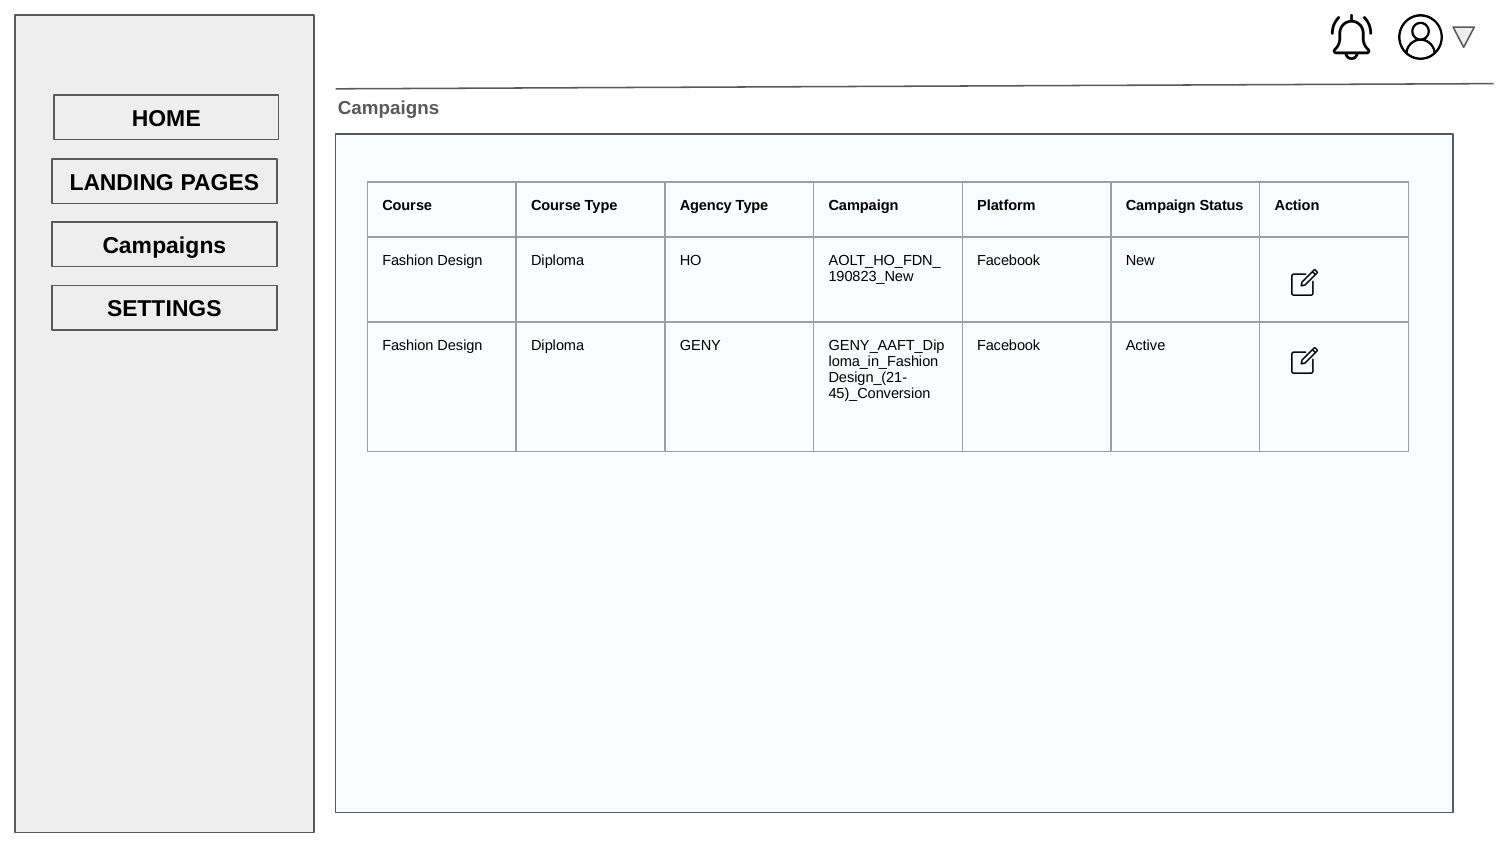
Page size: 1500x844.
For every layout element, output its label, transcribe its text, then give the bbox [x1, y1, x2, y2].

table_cell Fashion Design [368, 238, 515, 321]
picture [1290, 268, 1318, 296]
text_box [14, 14, 315, 833]
text_box HOME [53, 94, 279, 140]
table_header Course [368, 183, 515, 236]
table_cell [1260, 323, 1408, 451]
picture [1329, 14, 1375, 60]
table_header Campaign Status [1112, 183, 1259, 236]
text_box [1453, 27, 1475, 48]
table_cell Fashion Design [368, 323, 515, 451]
table_cell AOLT_HO_FDN_190823_New [814, 238, 962, 321]
table_header Agency Type [666, 183, 813, 236]
picture [1290, 347, 1318, 374]
text_box Campaigns [322, 85, 581, 106]
table_cell Diploma [517, 238, 664, 321]
table_cell Active [1112, 323, 1259, 451]
text_box [335, 133, 1453, 813]
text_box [335, 83, 1494, 90]
table_cell New [1112, 238, 1259, 321]
table_cell [1260, 238, 1408, 321]
table_cell Facebook [963, 238, 1110, 321]
table_cell Diploma [517, 323, 664, 451]
table_header Campaign [814, 183, 962, 236]
table_header Platform [963, 183, 1110, 236]
text_box Campaigns [51, 222, 277, 267]
table_cell Facebook [963, 323, 1110, 451]
table_cell GENY_AAFT_Diploma_in_FashionDesign_(21-45)_Conversion [814, 323, 962, 451]
table_header Course Type [517, 183, 664, 236]
text_box SETTINGS [51, 285, 277, 330]
text_box LANDING PAGES [51, 158, 277, 204]
table_cell HO [666, 238, 813, 321]
table_header Action [1260, 183, 1408, 236]
picture [1398, 14, 1444, 60]
table_cell GENY [666, 323, 813, 451]
